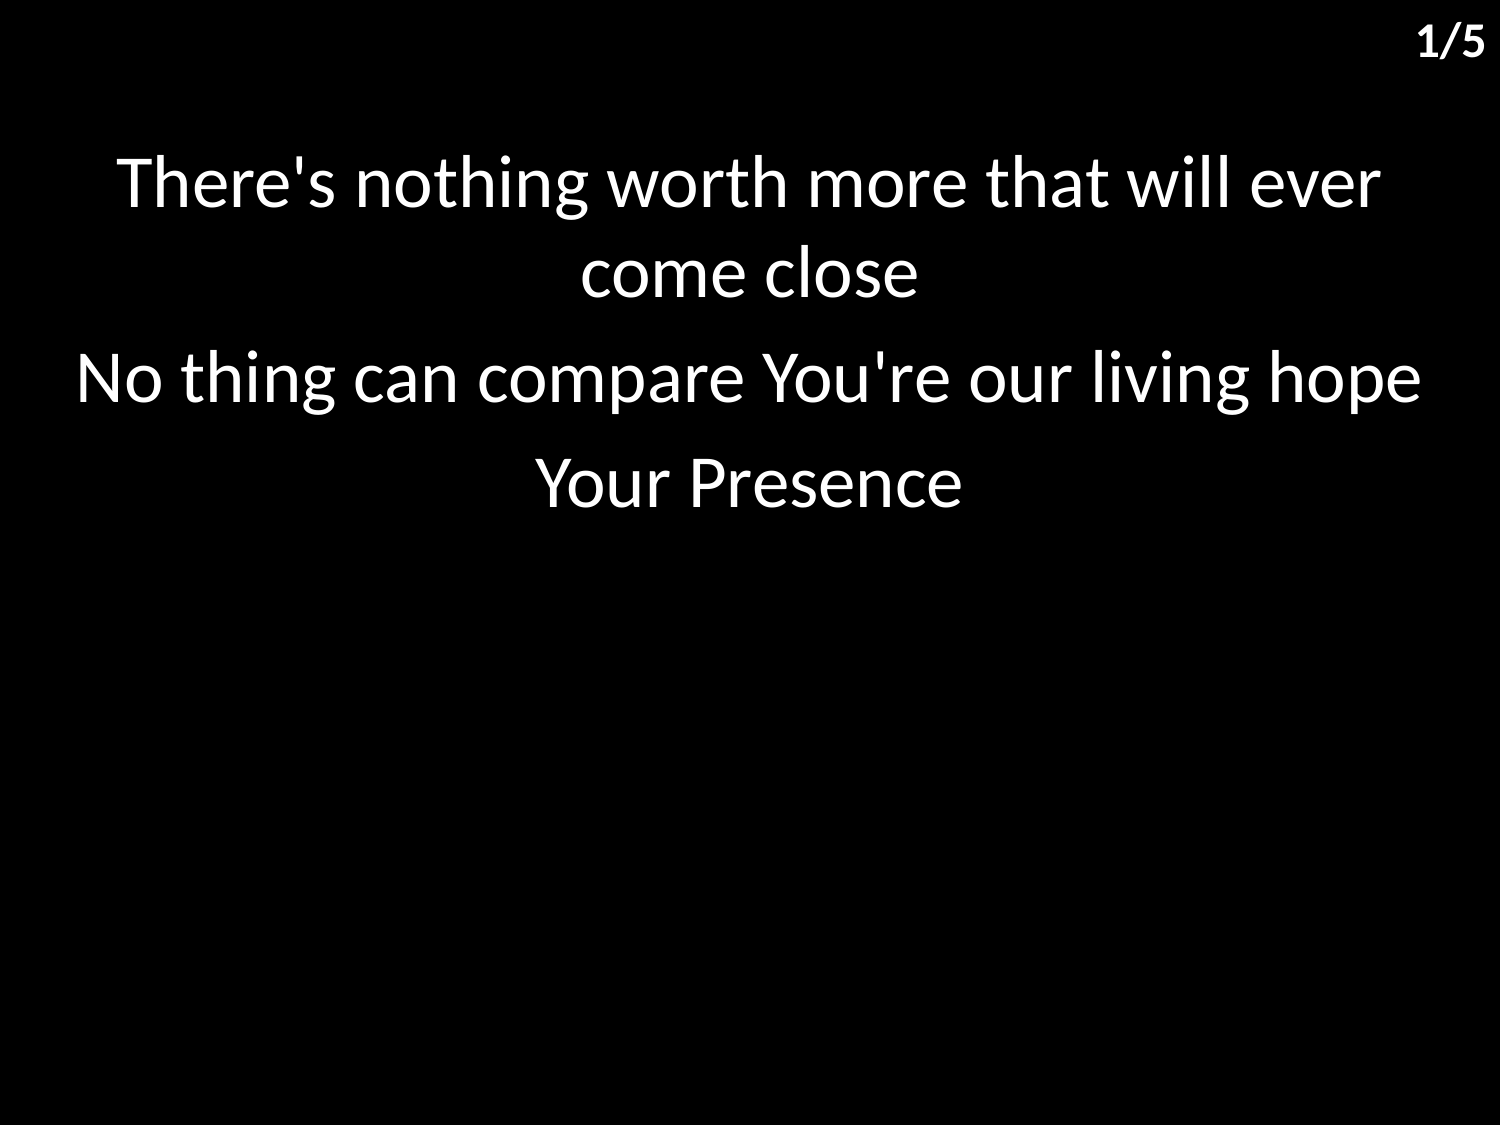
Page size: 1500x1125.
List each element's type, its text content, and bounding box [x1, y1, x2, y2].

text_box 1/5 [1399, 0, 1500, 75]
subtitle There's nothing worth more that will ever come close No thing can compare You're our living hope Your Presence [41, 125, 1459, 1125]
